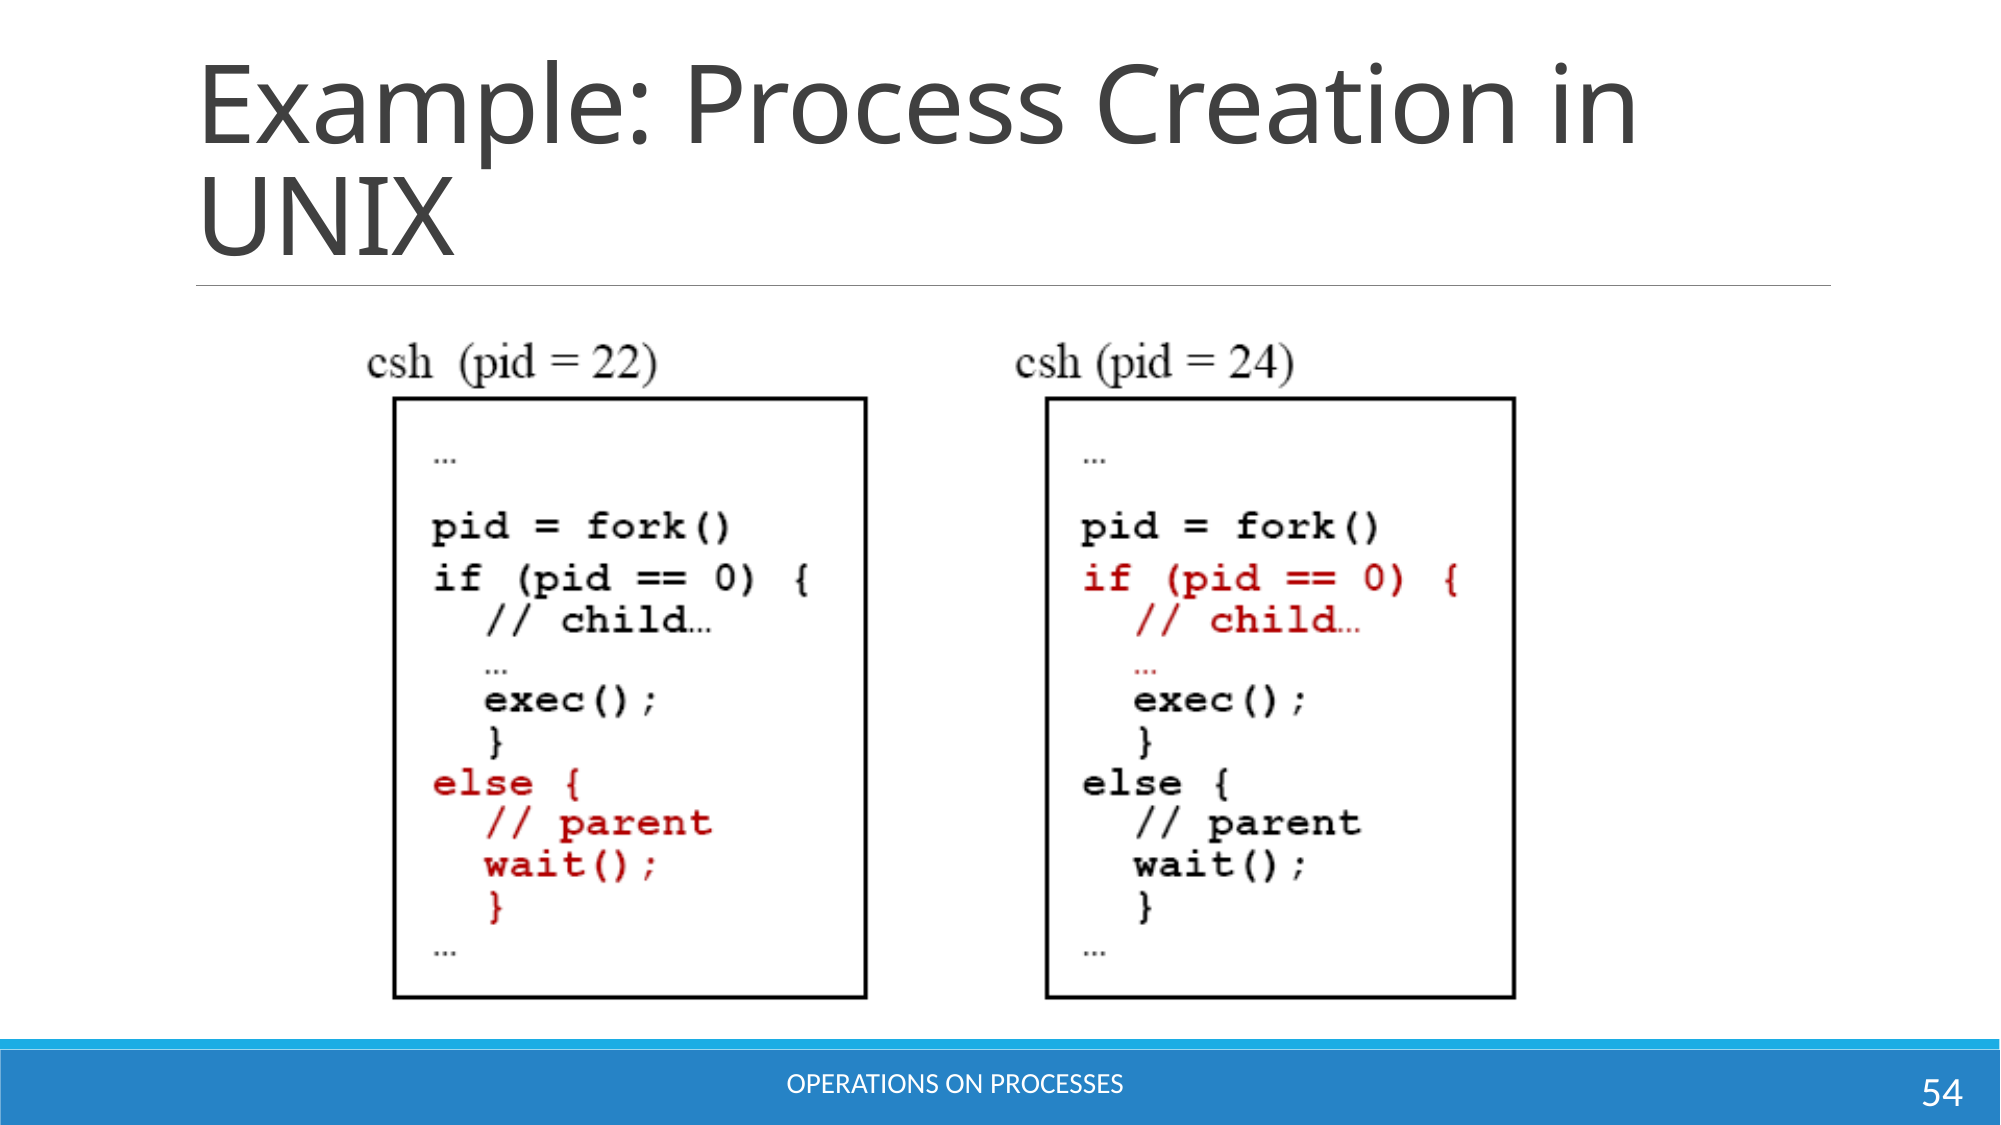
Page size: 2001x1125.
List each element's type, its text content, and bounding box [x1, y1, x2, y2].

slide_number 54 [1763, 1059, 1979, 1120]
title Example: Process Creation in UNIX [180, 47, 1830, 285]
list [345, 321, 1551, 1023]
text_box OPERATIONS ON PROCESSES [706, 1061, 1189, 1125]
